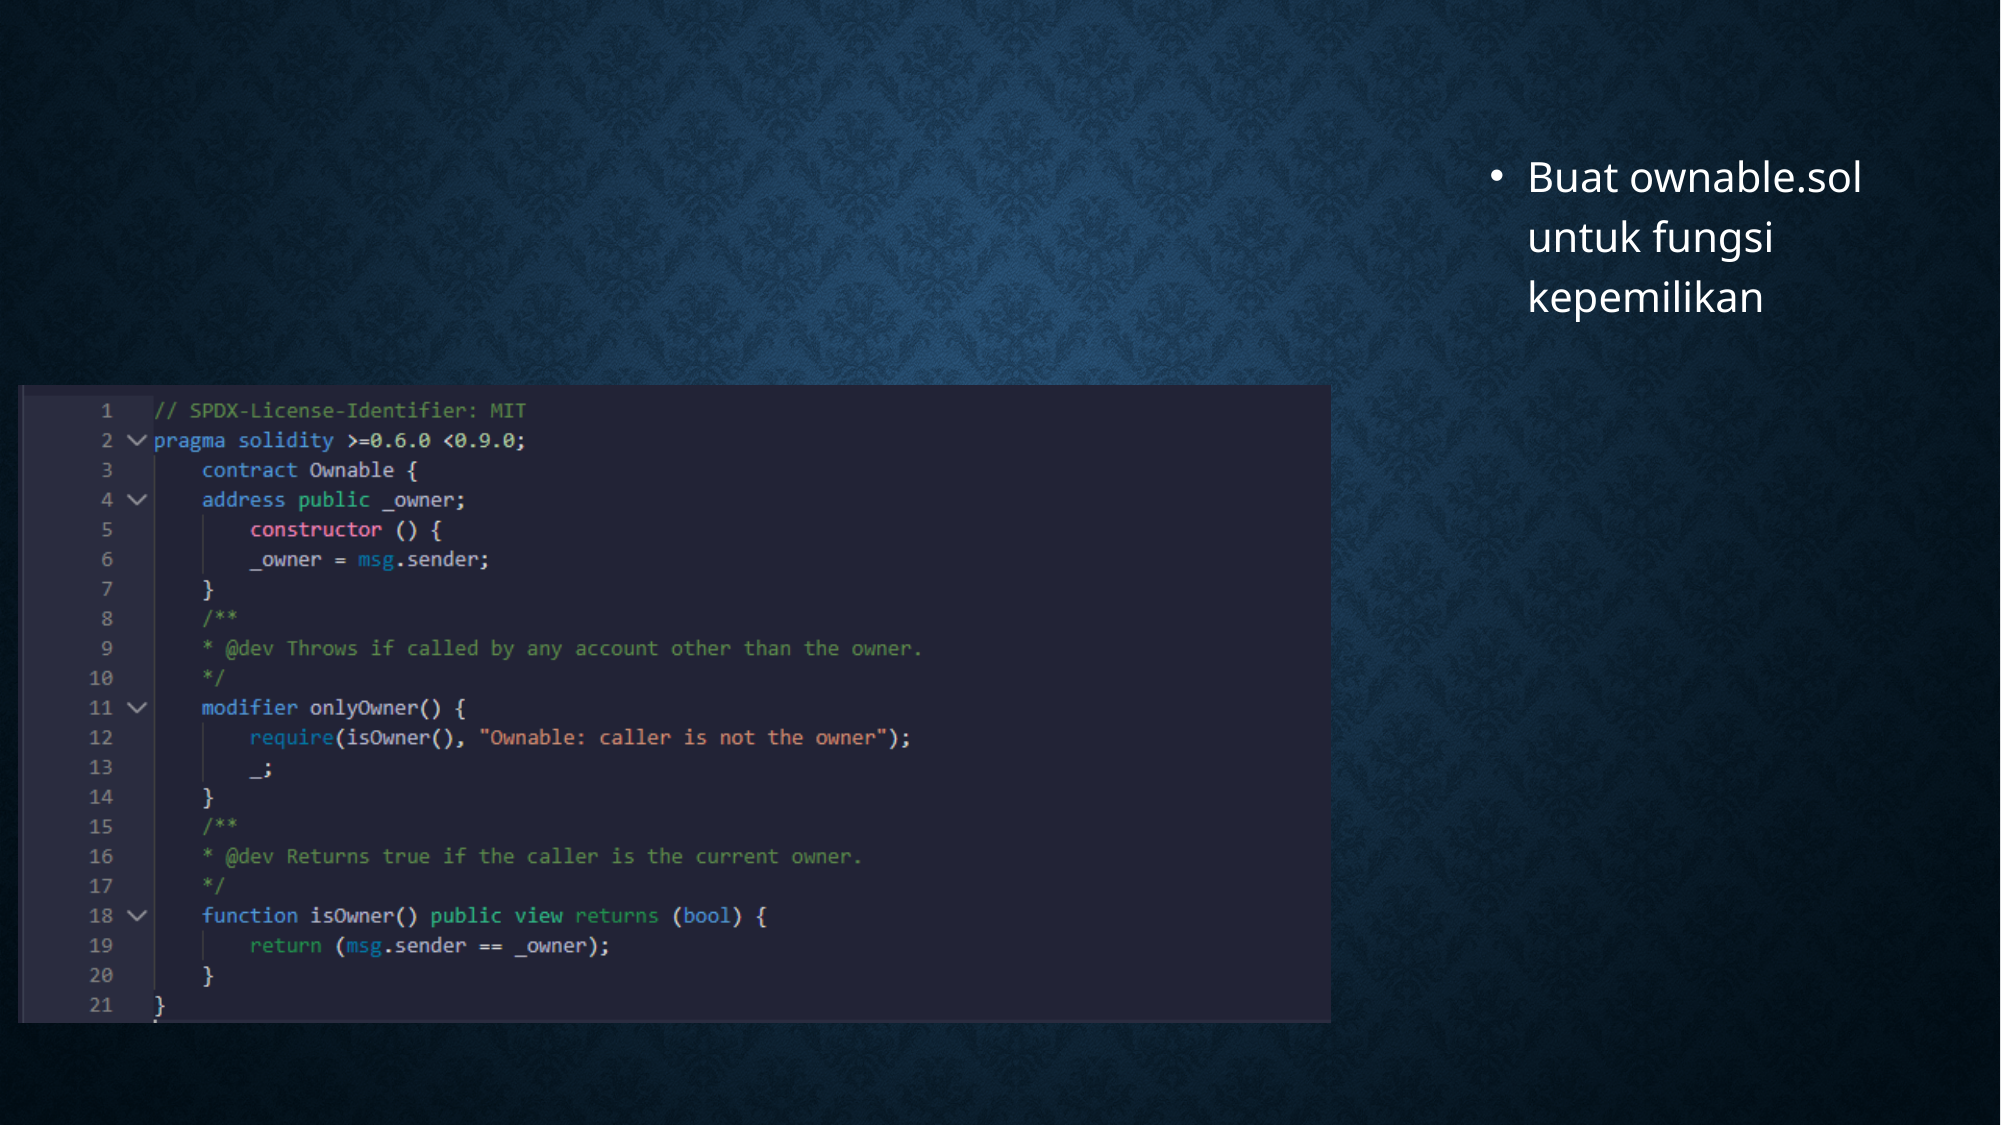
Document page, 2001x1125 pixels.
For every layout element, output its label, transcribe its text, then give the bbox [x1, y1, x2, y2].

picture [17, 384, 1332, 1024]
list Buat ownable.sol untuk fungsi kepemilikan [1474, 133, 1914, 345]
